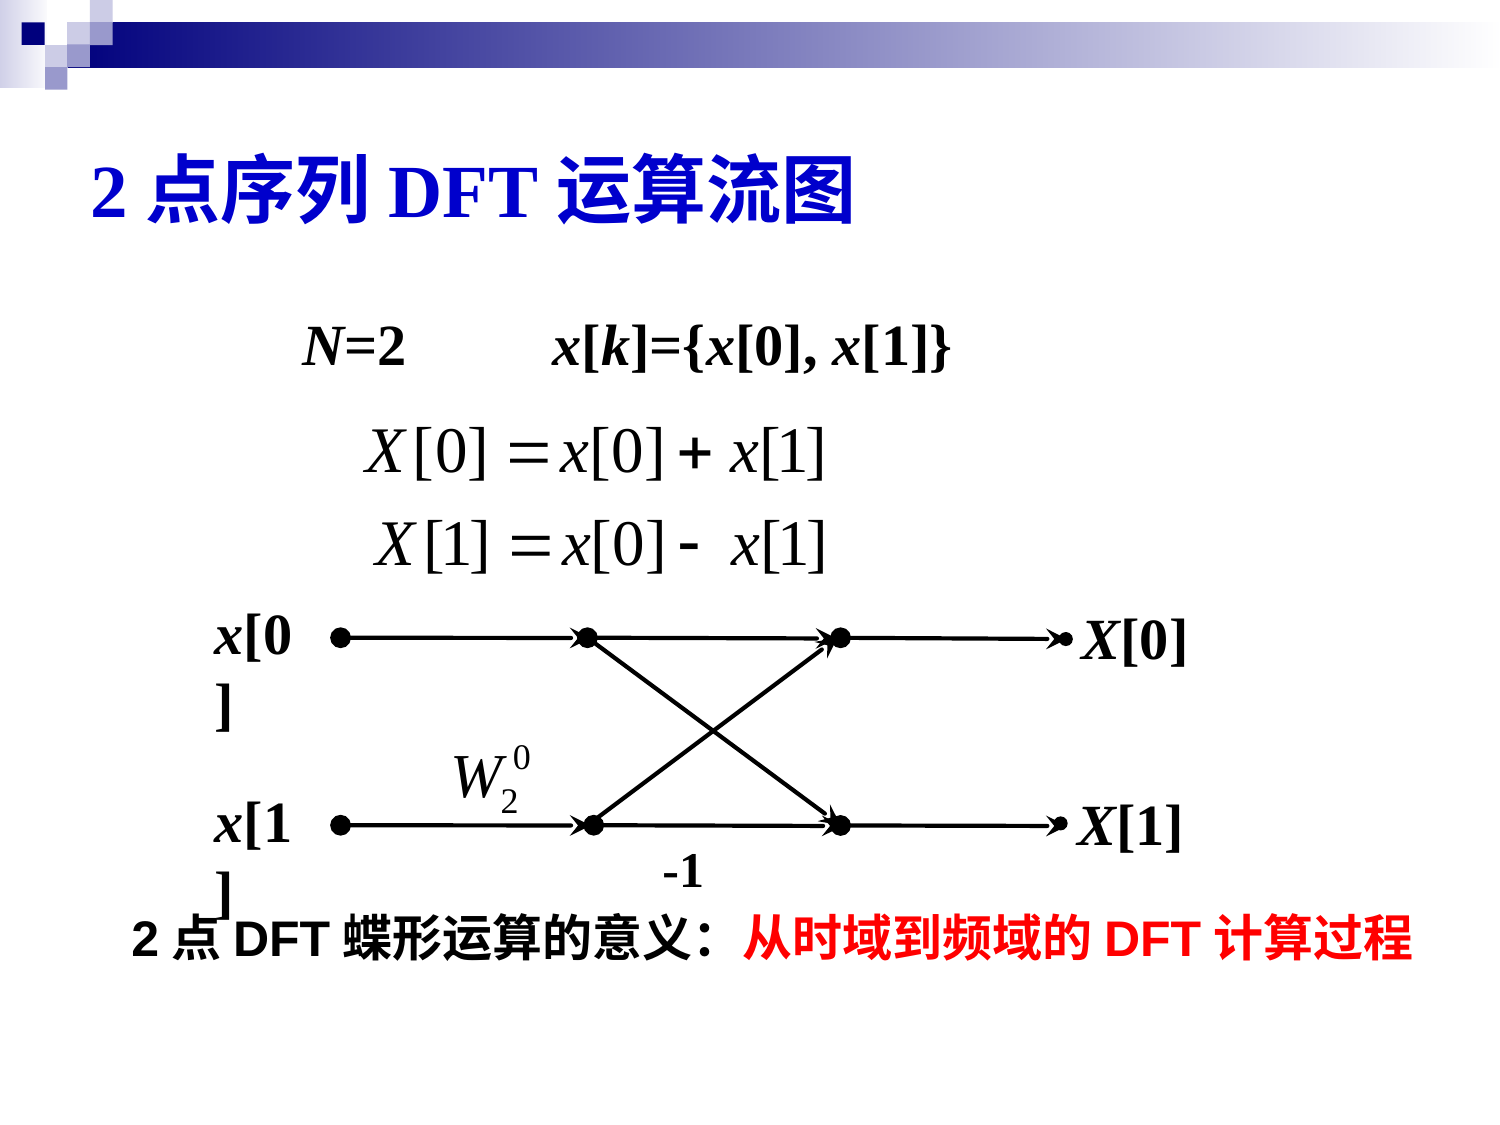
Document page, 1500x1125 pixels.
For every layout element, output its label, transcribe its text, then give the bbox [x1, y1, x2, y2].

text_box x[k]={x[0], x[1]} [537, 299, 1035, 385]
text_box N=2 [287, 299, 457, 385]
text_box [360, 505, 838, 587]
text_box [349, 412, 838, 500]
title 2点序列DFT运算流图 [75, 75, 1425, 300]
text_box 2点DFT蝶形运算的意义：从时域到频域的DFT计算过程 [116, 899, 1428, 974]
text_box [199, 588, 1213, 905]
